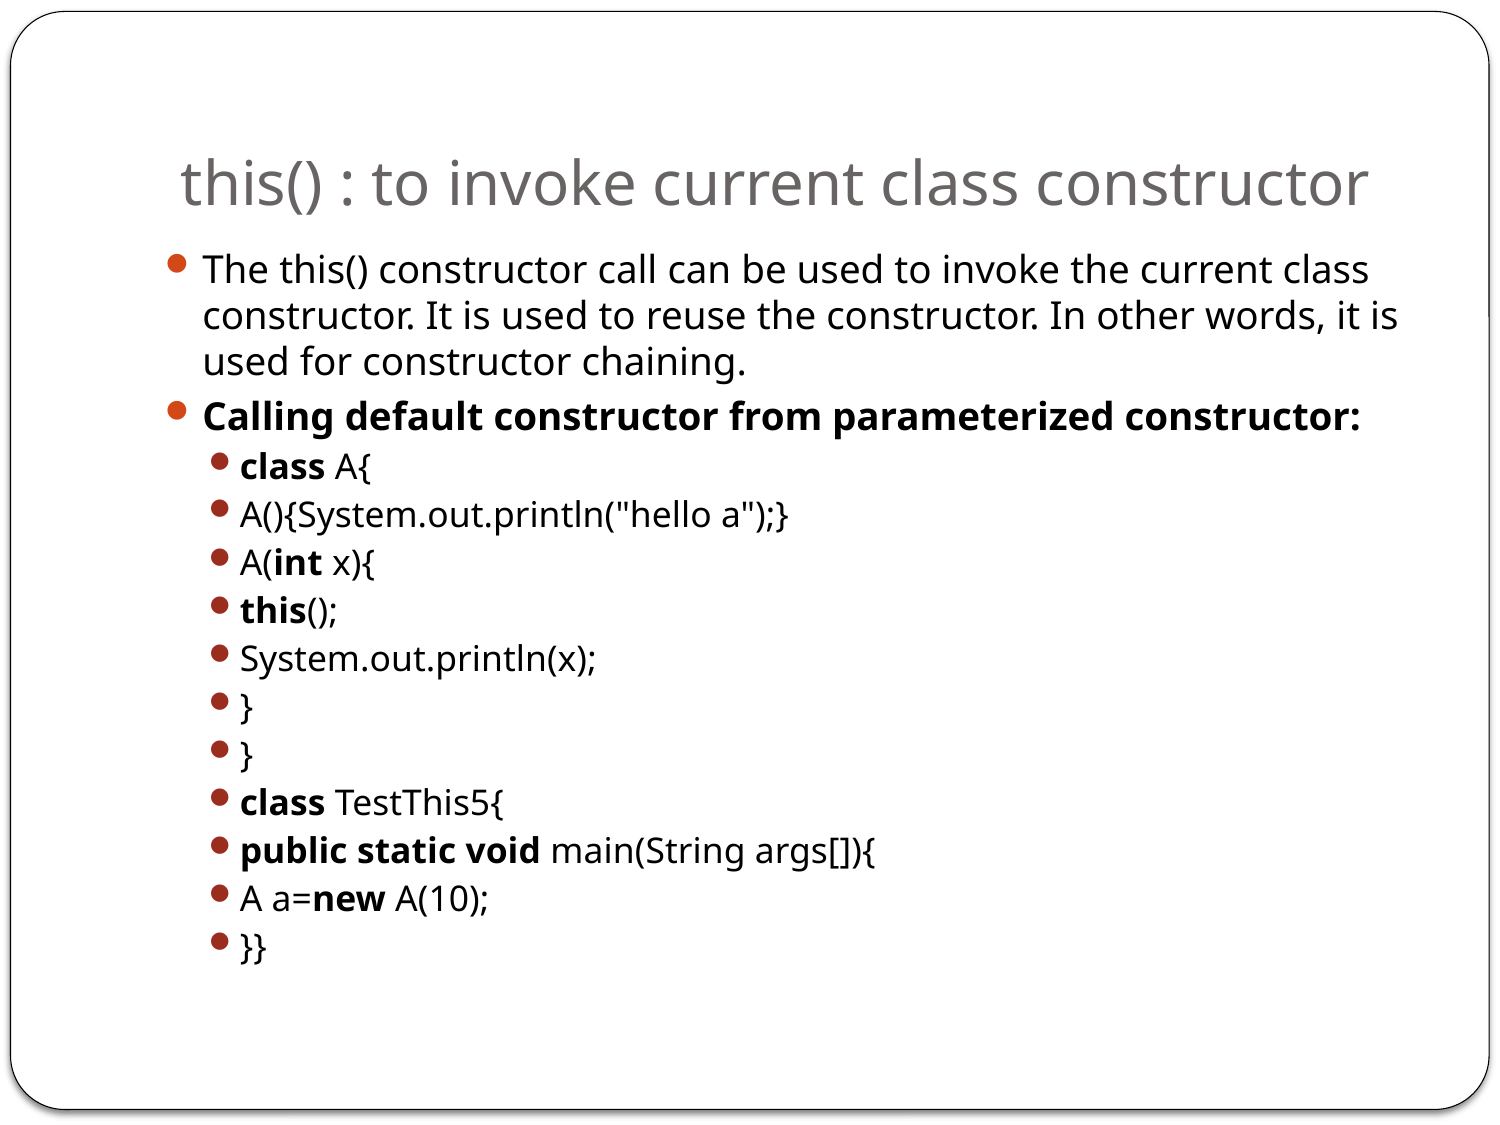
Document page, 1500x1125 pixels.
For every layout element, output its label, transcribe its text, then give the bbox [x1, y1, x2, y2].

title this() : to invoke current class constructor [150, 45, 1425, 233]
list The this() constructor call can be used to invoke the current class constructor. It is used to reuse the constructor. In other words, it is used for constructor chaining. Calling default constructor from parameterized constructor: class A{ A(){System.out.println("hello a");} A(int x){ this(); System.out.println(x); } } class TestThis5{ public static void main(String args[]){ A a=new A(10); }} [150, 237, 1425, 988]
